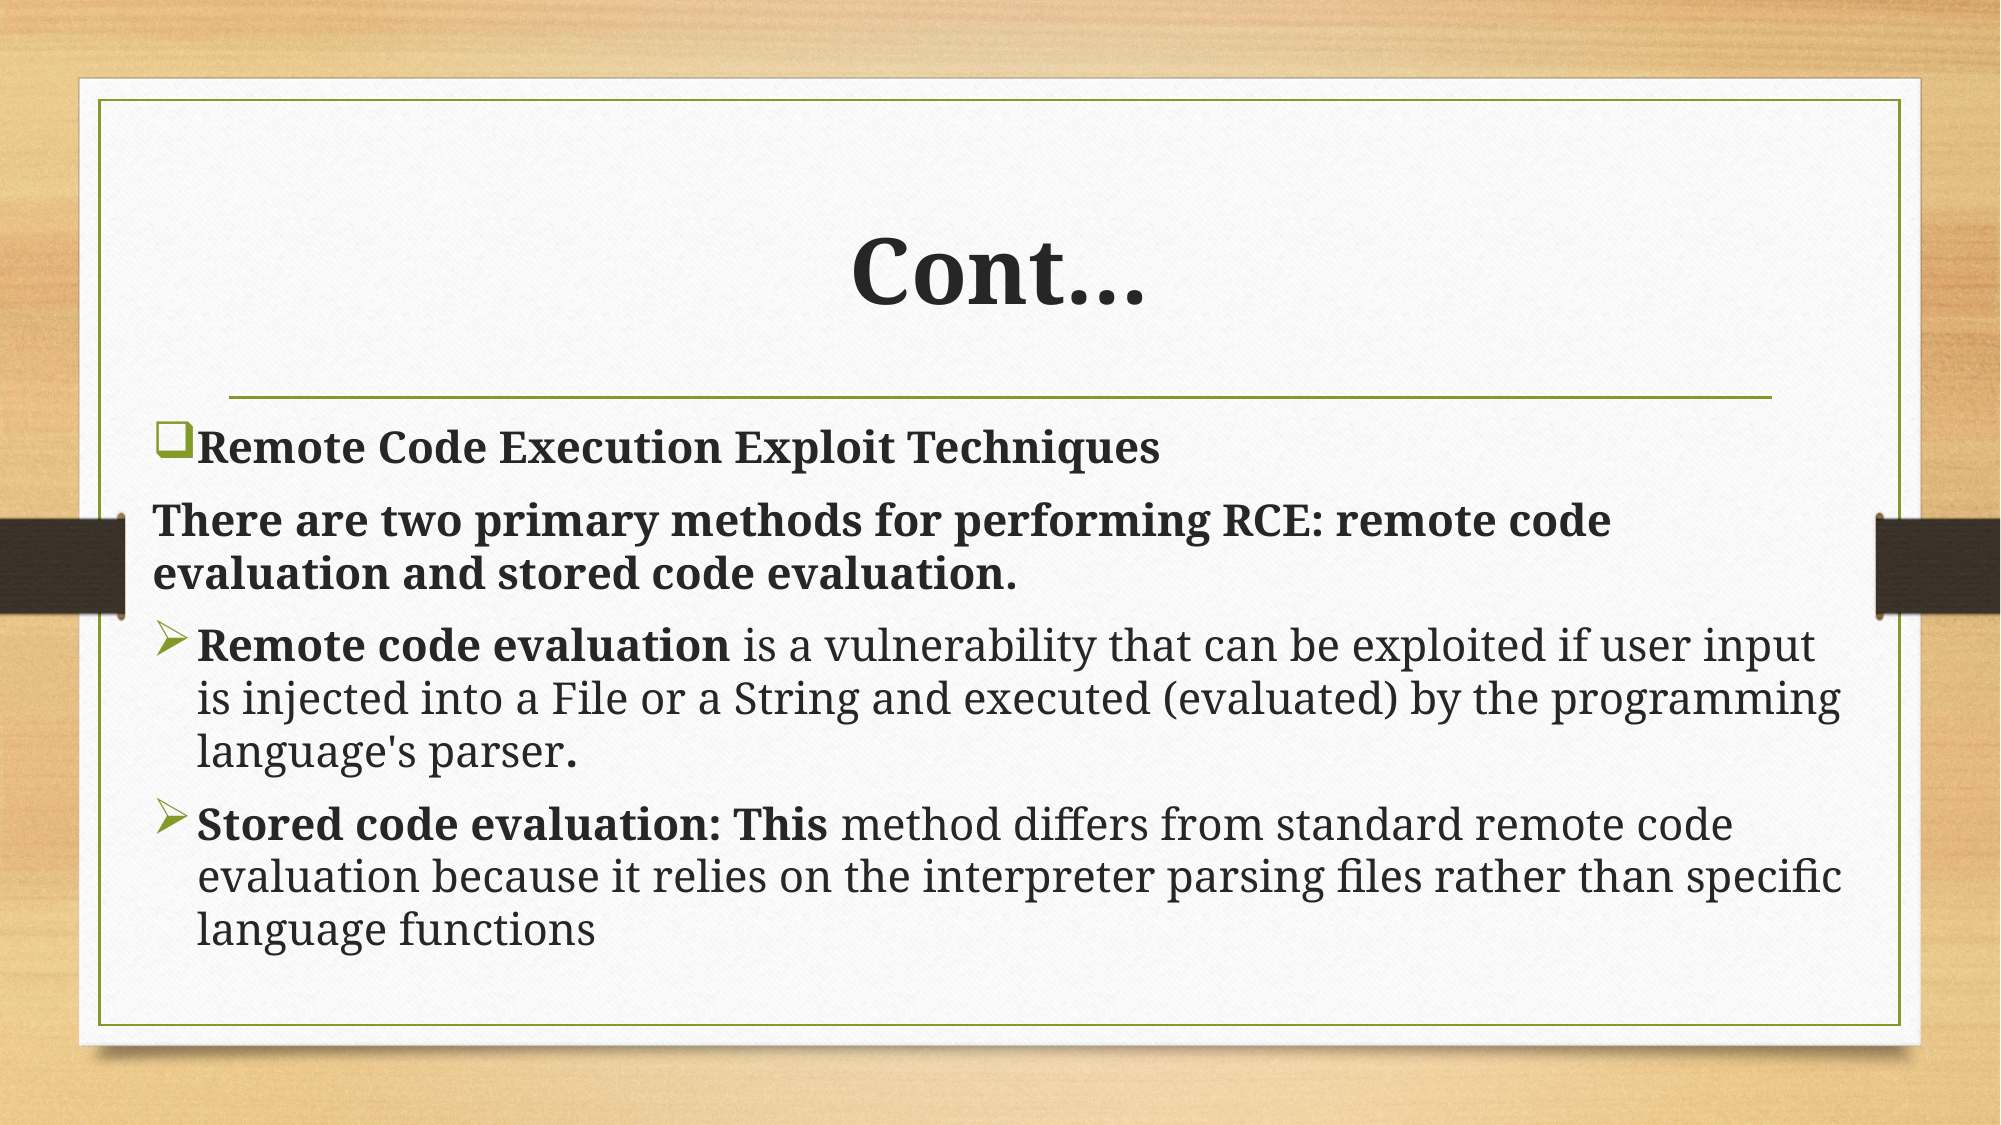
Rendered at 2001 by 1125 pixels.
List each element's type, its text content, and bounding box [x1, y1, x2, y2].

picture [0, 0, 2001, 1125]
title Cont… [212, 161, 1788, 375]
list Remote Code Execution Exploit Techniques There are two primary methods for performing RCE: remote code evaluation and stored code evaluation. Remote code evaluation is a vulnerability that can be exploited if user input is injected into a File or a String and executed (evaluated) by the programming language's parser. Stored code evaluation: This method differs from standard remote code evaluation because it relies on the interpreter parsing files rather than specific language functions [137, 412, 1863, 964]
